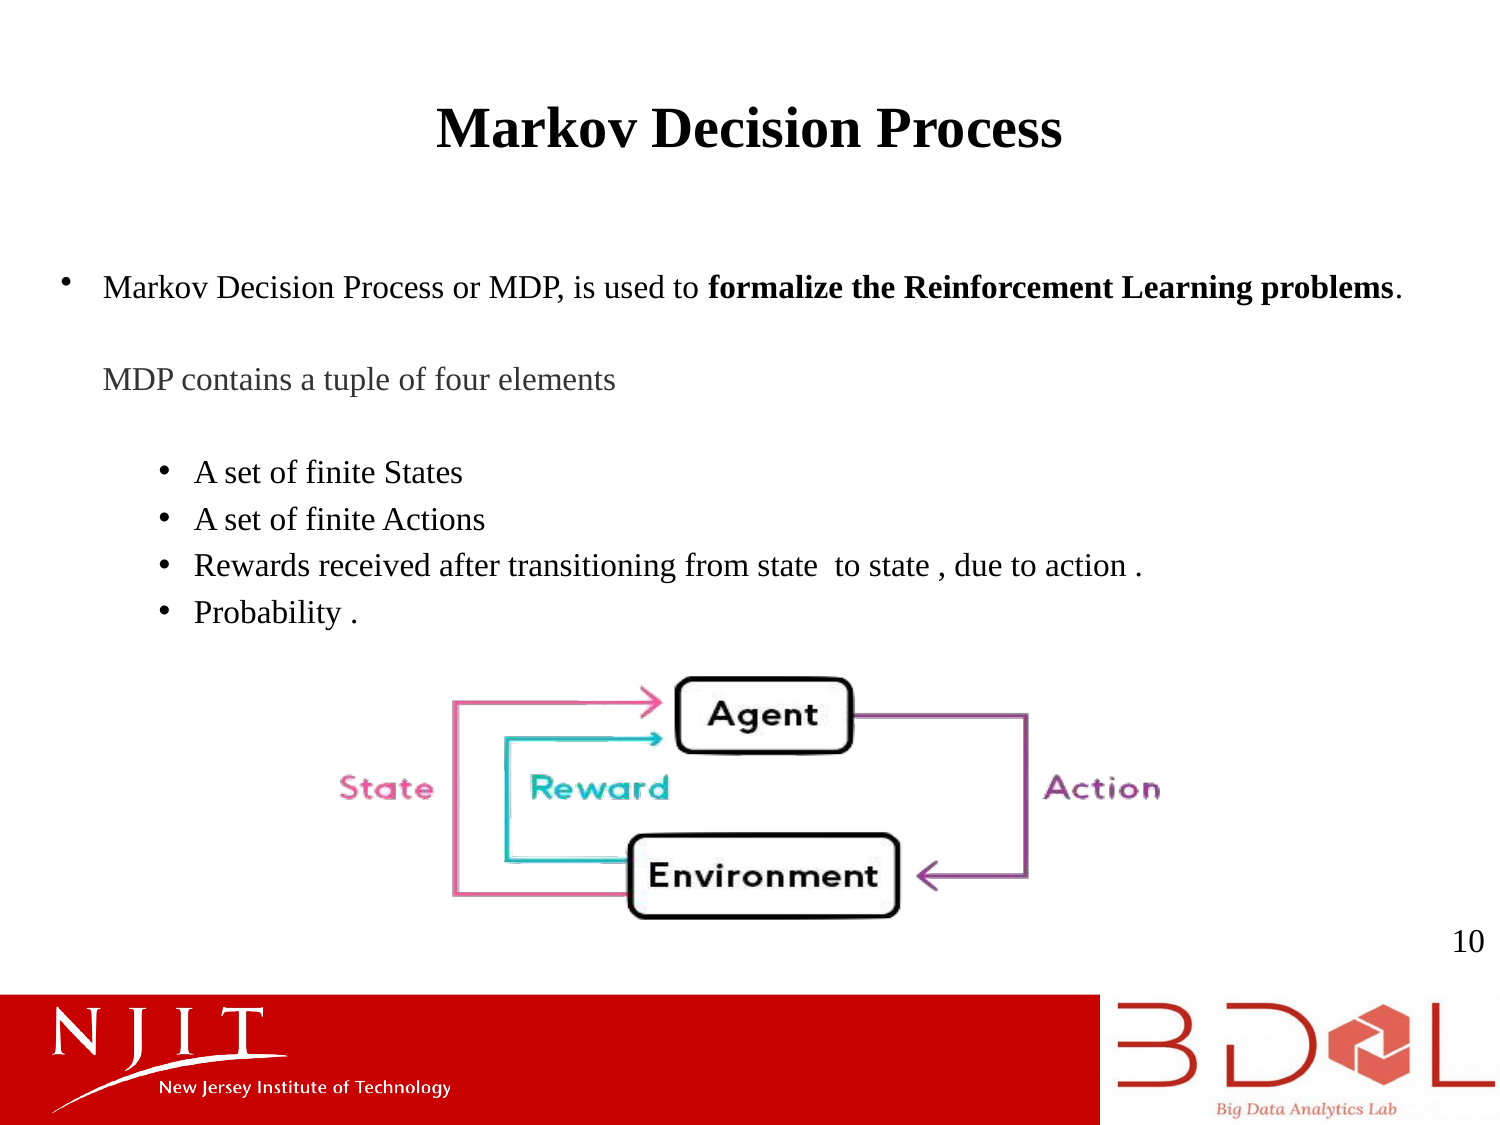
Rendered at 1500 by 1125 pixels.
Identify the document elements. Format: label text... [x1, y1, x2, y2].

picture [1100, 988, 1500, 1125]
title Markov Decision Process [112, 81, 1388, 169]
picture [310, 649, 1186, 951]
slide_number 10 [1407, 911, 1500, 989]
list Markov Decision Process or MDP, is used to formalize the Reinforcement Learning problems. [45, 262, 1450, 325]
